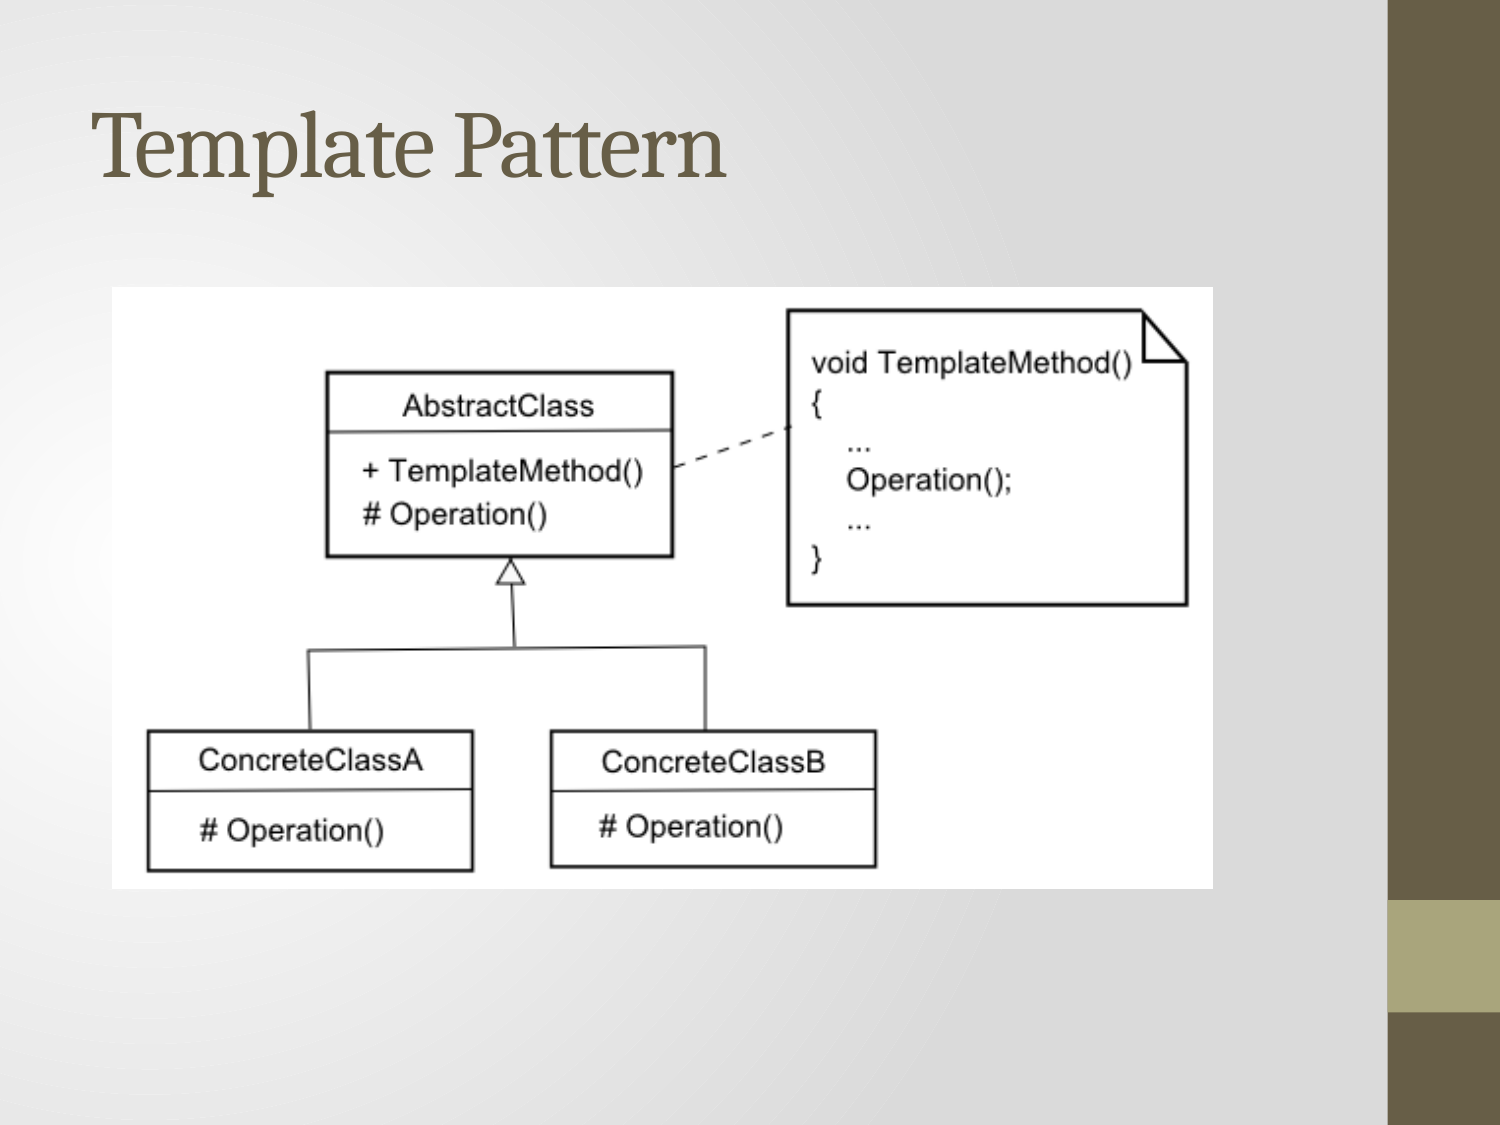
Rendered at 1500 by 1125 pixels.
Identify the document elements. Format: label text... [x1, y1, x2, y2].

picture [111, 286, 1213, 889]
title Template Pattern [75, 45, 1325, 233]
